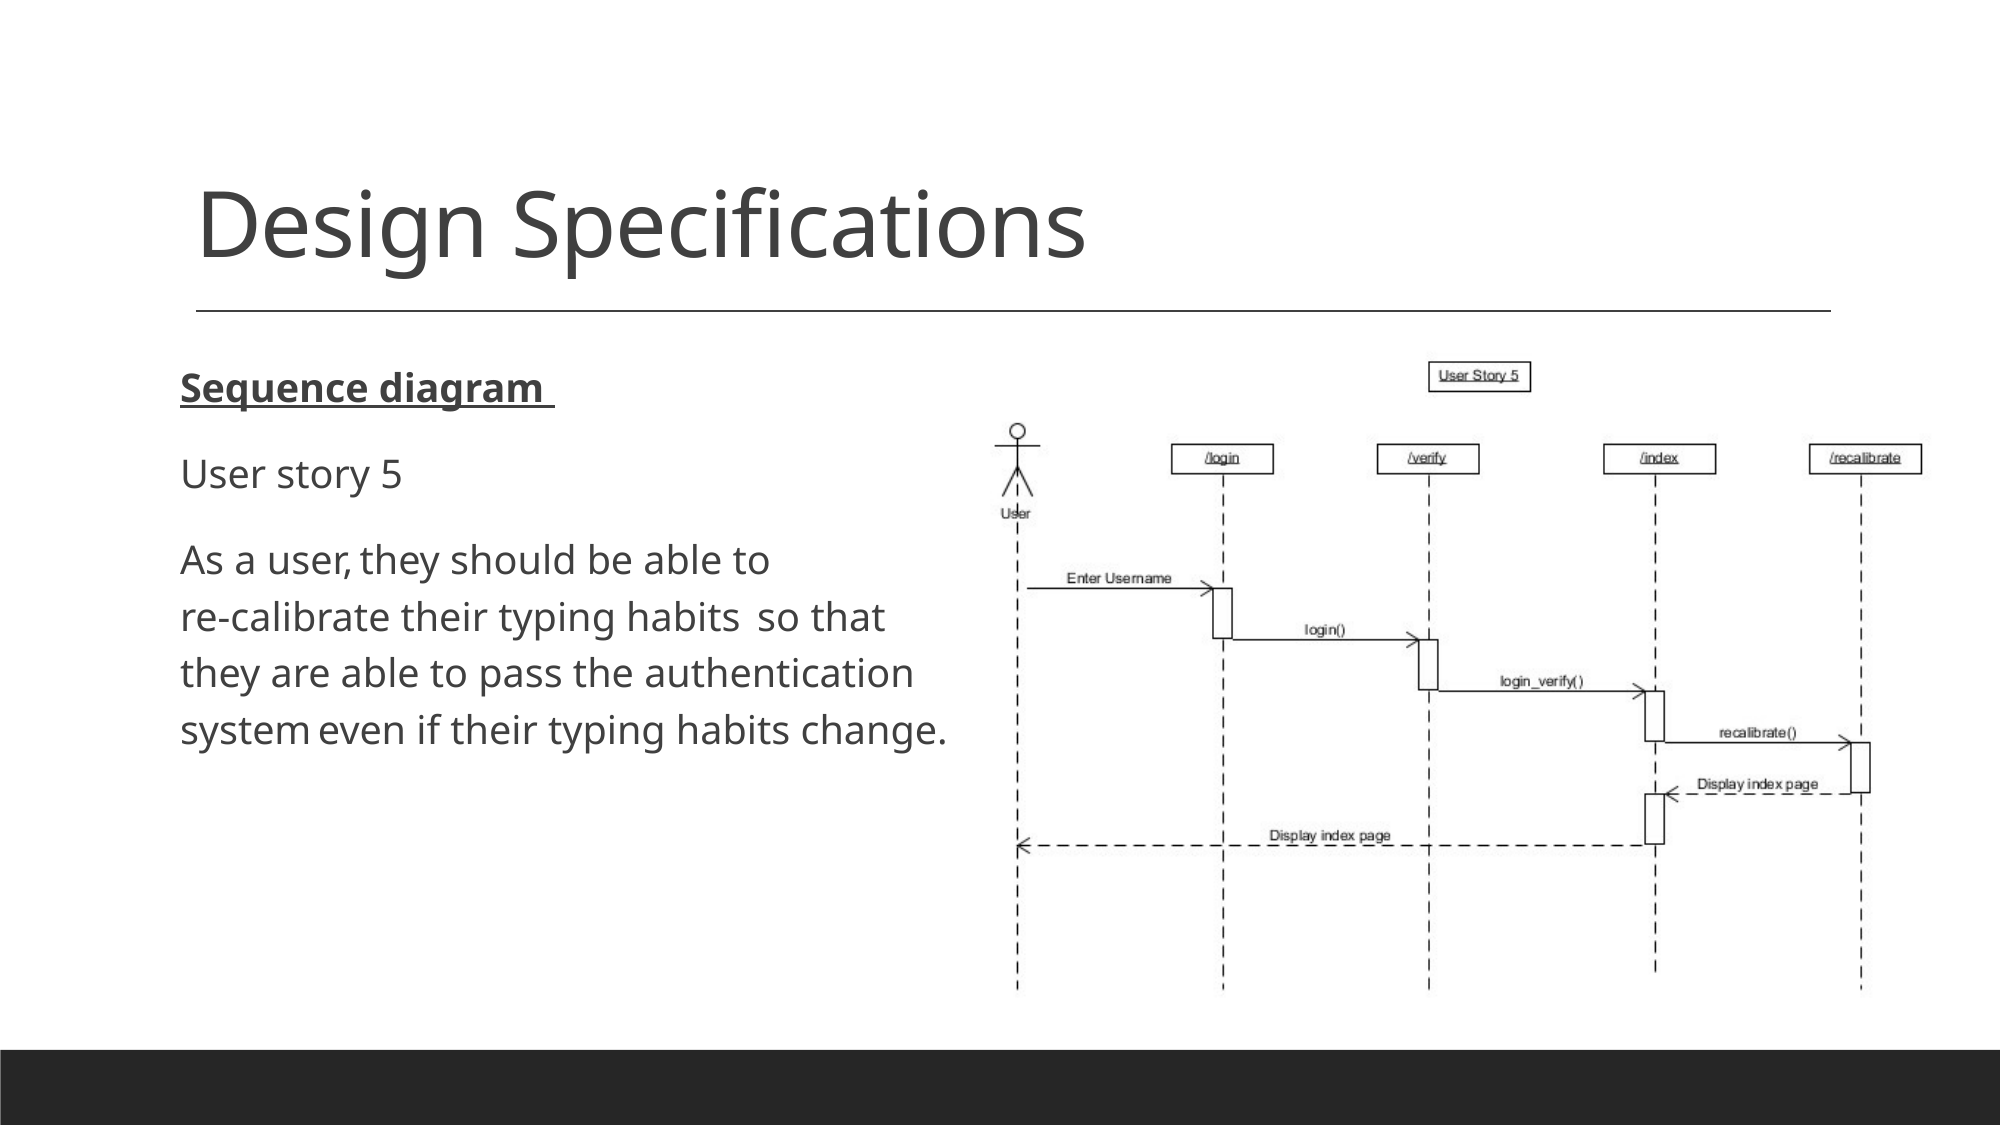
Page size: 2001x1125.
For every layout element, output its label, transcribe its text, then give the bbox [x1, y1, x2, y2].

picture [966, 316, 1943, 1039]
title Design Specifications [180, 47, 1830, 285]
list Sequence diagram User story 5 As a user, they should be able to re-calibrate their typing habits so that they are able to pass the authentication system even if their typing habits change. [180, 345, 963, 963]
